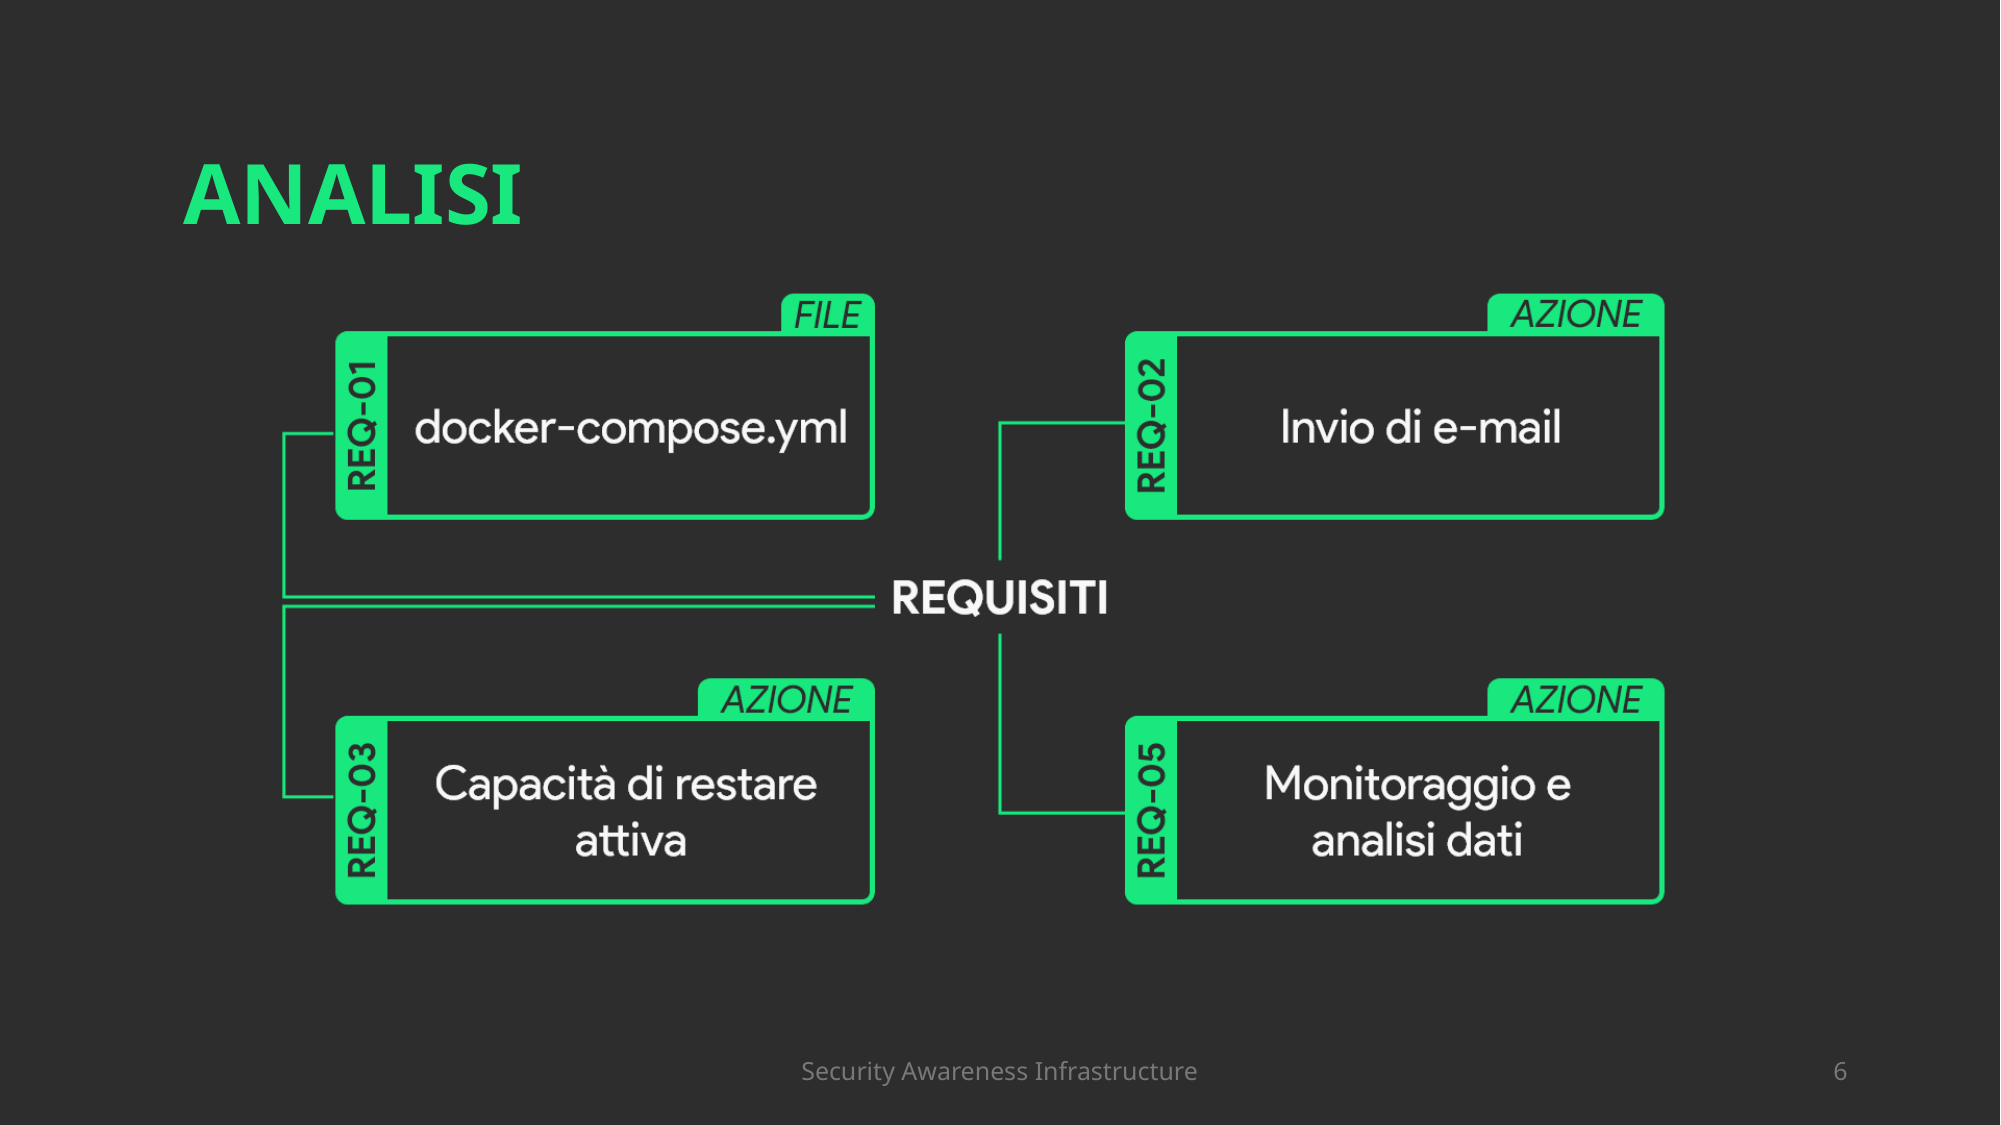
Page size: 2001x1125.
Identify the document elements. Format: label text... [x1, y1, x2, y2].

slide_number 6 [1412, 1042, 1863, 1103]
footer Security Awareness Infrastructure [662, 1042, 1338, 1103]
picture [0, 283, 2000, 937]
text_box ANALISI [168, 133, 835, 249]
